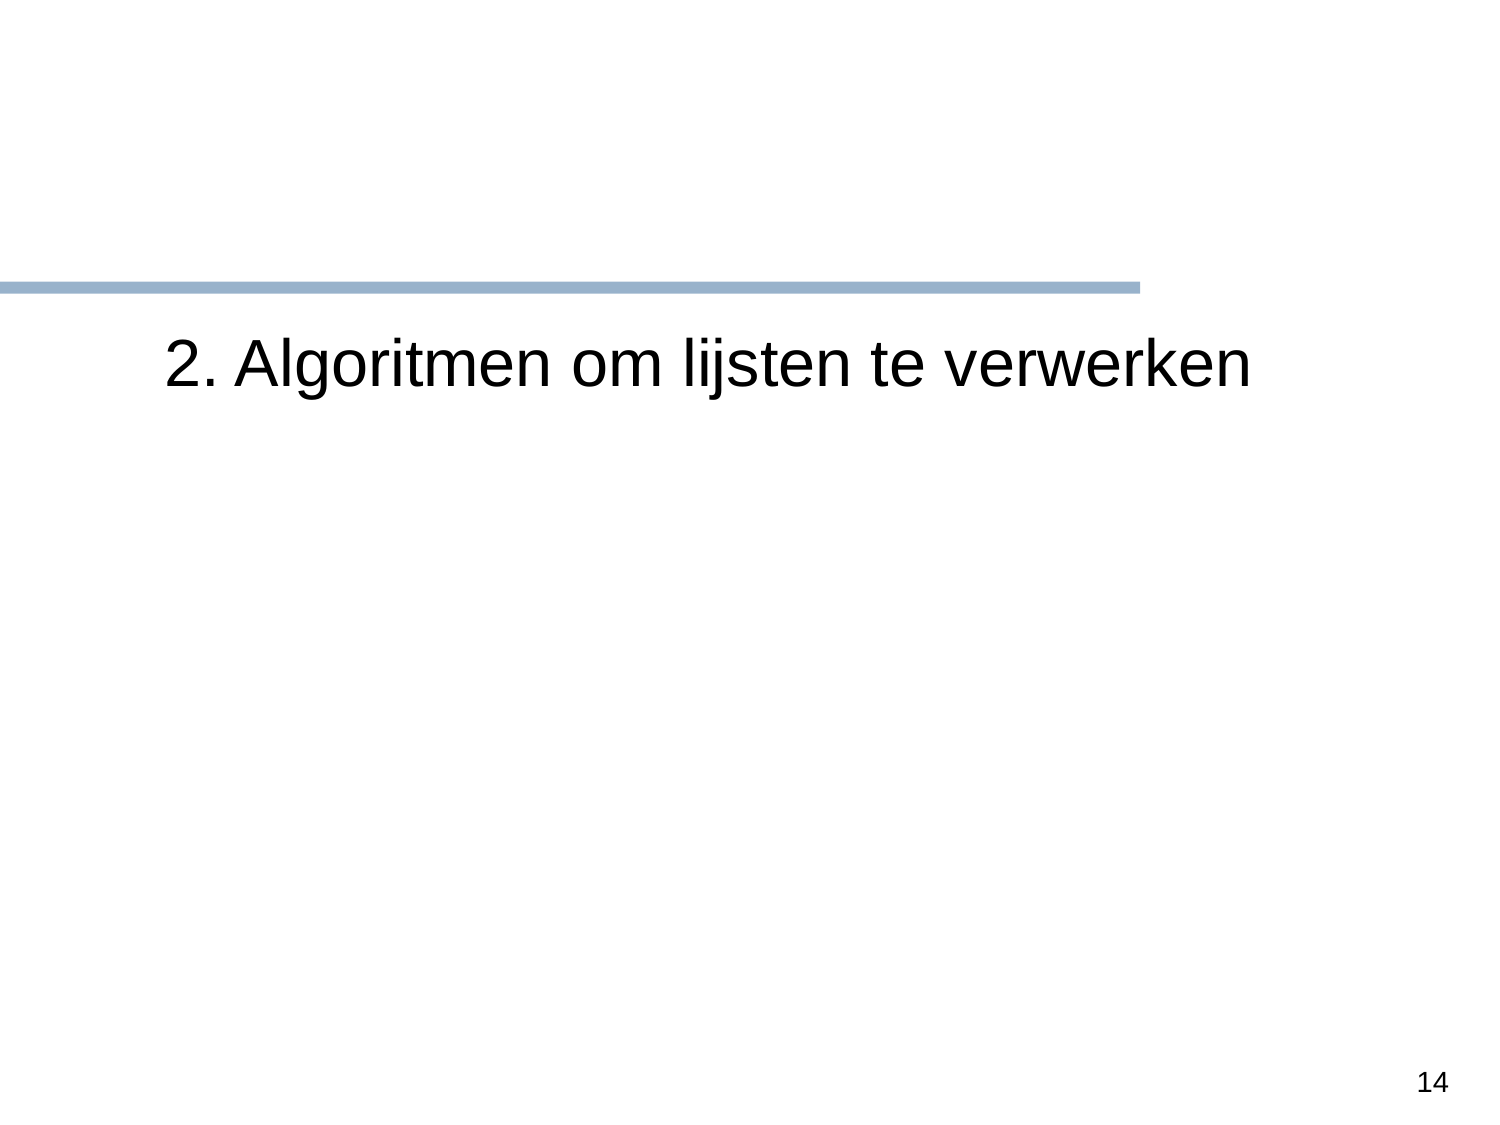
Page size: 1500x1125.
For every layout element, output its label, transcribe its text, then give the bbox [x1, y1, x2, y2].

list 2. Algoritmen om lijsten te verwerken [149, 312, 1481, 1000]
slide_number 14 [1151, 1031, 1465, 1107]
